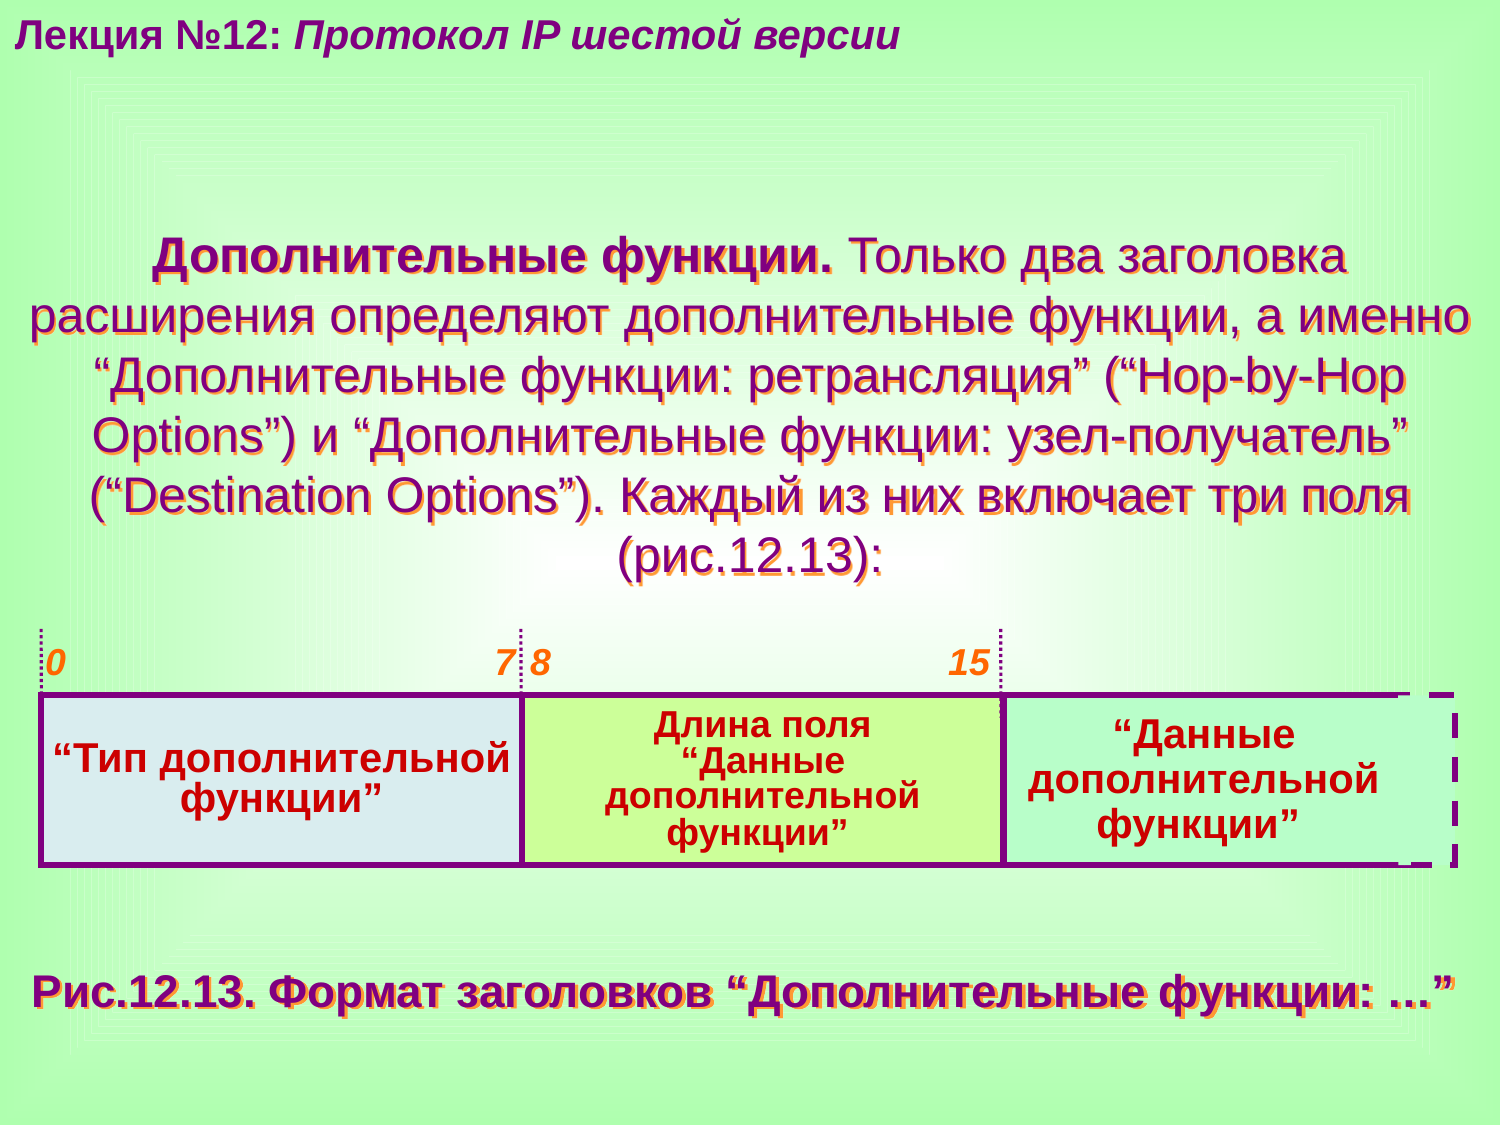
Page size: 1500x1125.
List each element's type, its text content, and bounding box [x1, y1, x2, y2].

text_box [41, 628, 1455, 866]
text_box Рис.12.13. Формат заголовков “Дополнительные функции: …” [0, 953, 1500, 1024]
text_box Дополнительные функции. Только два заголовка расширения определяют дополнительные функции, а именно “Дополнительные функции: ретрансляция” (“Hop-by-Hop Options”) и “Дополнительные функции: узел-получатель” (“Destination Options”). Каждый из них включает три поля (рис.12.13): [0, 215, 1500, 591]
text_box Лекция №12: Протокол IP шестой версии [0, 0, 957, 65]
